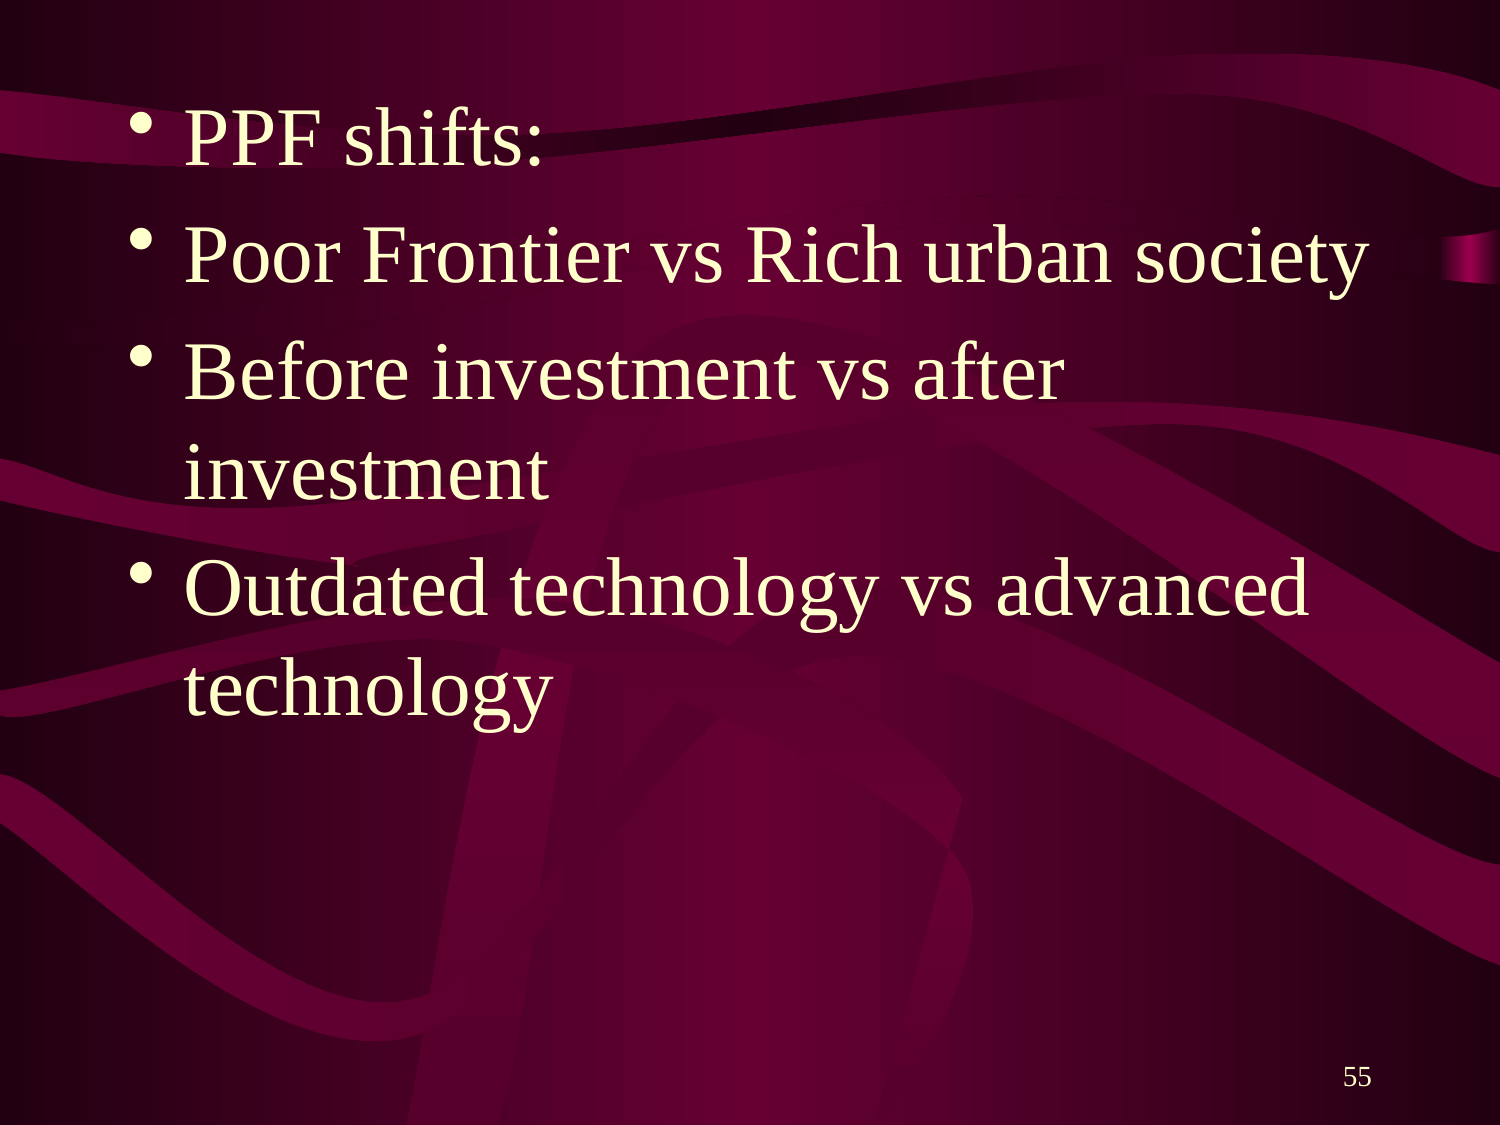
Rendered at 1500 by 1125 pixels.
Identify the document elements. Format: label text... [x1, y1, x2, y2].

slide_number 55 [1074, 1024, 1388, 1101]
list PPF shifts: Poor Frontier vs Rich urban society Before investment vs after investment Outdated technology vs advanced technology [112, 74, 1388, 1001]
